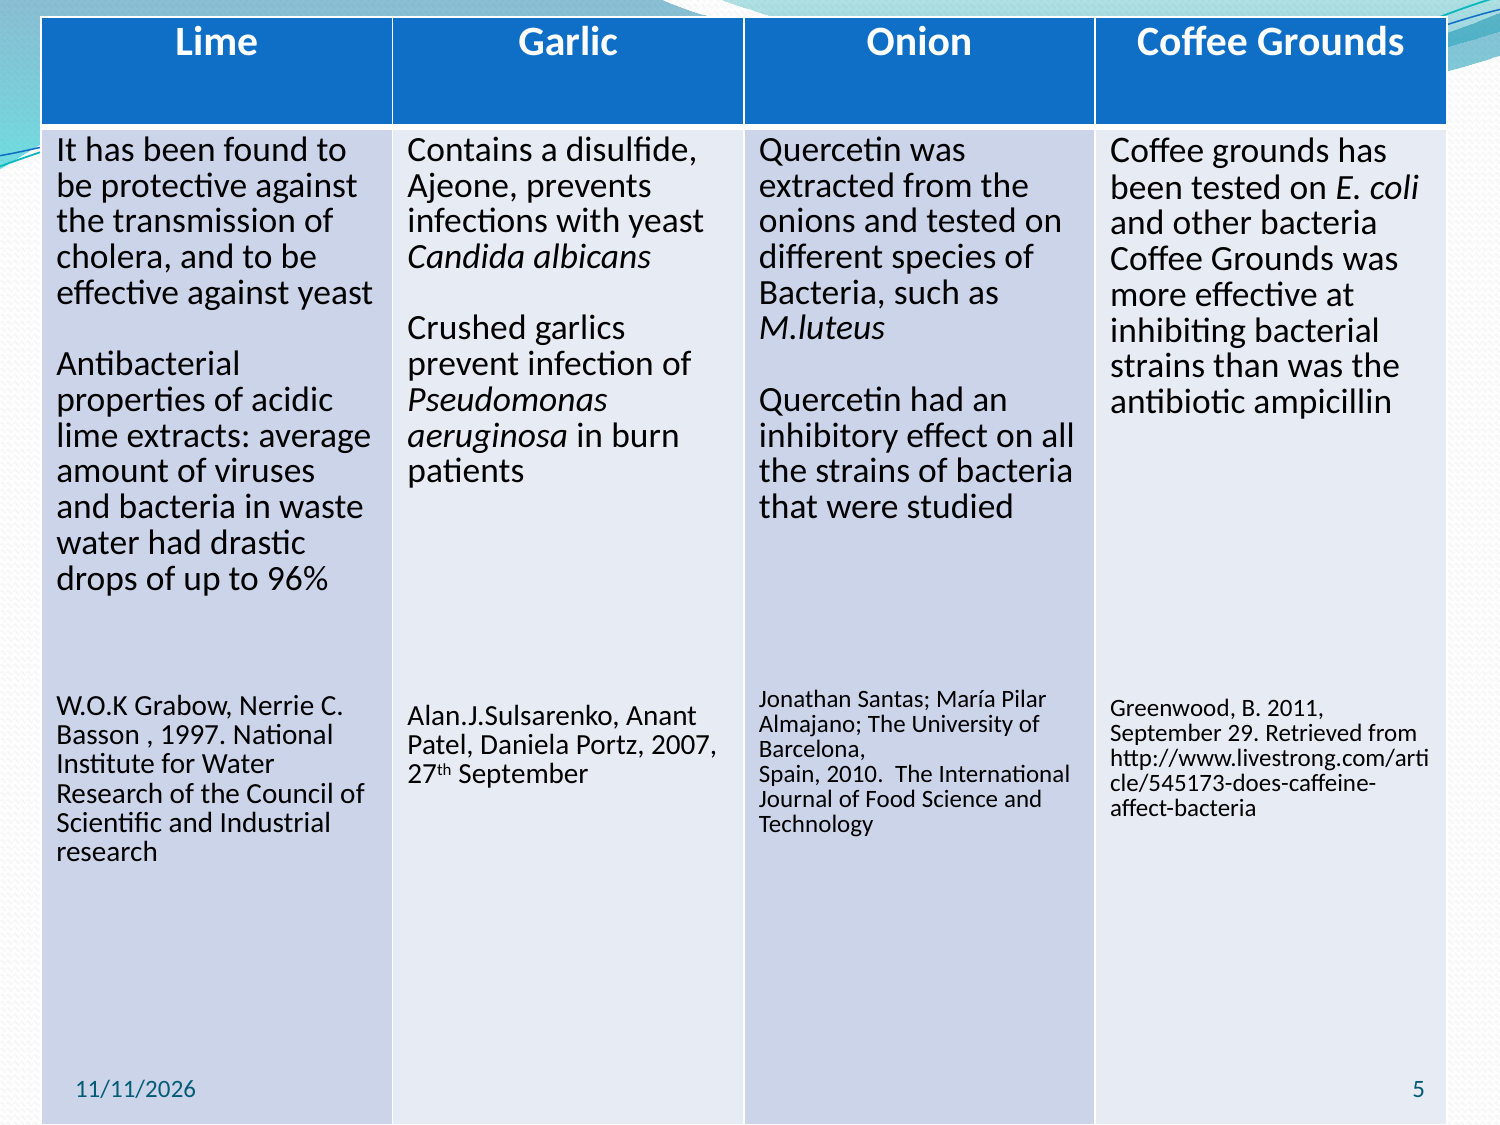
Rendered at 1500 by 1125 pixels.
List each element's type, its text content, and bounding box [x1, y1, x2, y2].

table_cell Coffee grounds has been tested on E. coli and other bacteria Coffee Grounds was more effective at inhibiting bacterial strains than was the antibiotic ampicillin Greenwood, B. 2011, September 29. Retrieved from http://www.livestrong.com/article/545173-does-caffeine-affect-bacteria [1096, 130, 1446, 1124]
table_cell Quercetin was extracted from the onions and tested on different species of Bacteria, such as M.luteus Quercetin had an inhibitory effect on all the strains of bacteria that were studied Jonathan Santas; María Pilar Almajano; The University of Barcelona, Spain, 2010. The International Journal of Food Science and Technology [745, 130, 1094, 1124]
table_header Lime [42, 18, 392, 124]
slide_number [75, 1042, 425, 1103]
table_header Garlic [393, 18, 743, 124]
table_header Onion [745, 18, 1094, 124]
table_header Coffee Grounds [1096, 18, 1446, 124]
table_cell It has been found to be protective against the transmission of cholera, and to be effective against yeast Antibacterial properties of acidic lime extracts: average amount of viruses and bacteria in waste water had drastic drops of up to 96% W.O.K Grabow, Nerrie C. Basson , 1997. National Institute for Water Research of the Council of Scientific and Industrial research [42, 130, 392, 1124]
slide_number 5 [1299, 1042, 1425, 1103]
table_cell Contains a disulfide, Ajeone, prevents infections with yeast Candida albicans Crushed garlics prevent infection of Pseudomonas aeruginosa in burn patients Alan.J.Sulsarenko, Anant Patel, Daniela Portz, 2007, 27th September [393, 130, 743, 1124]
